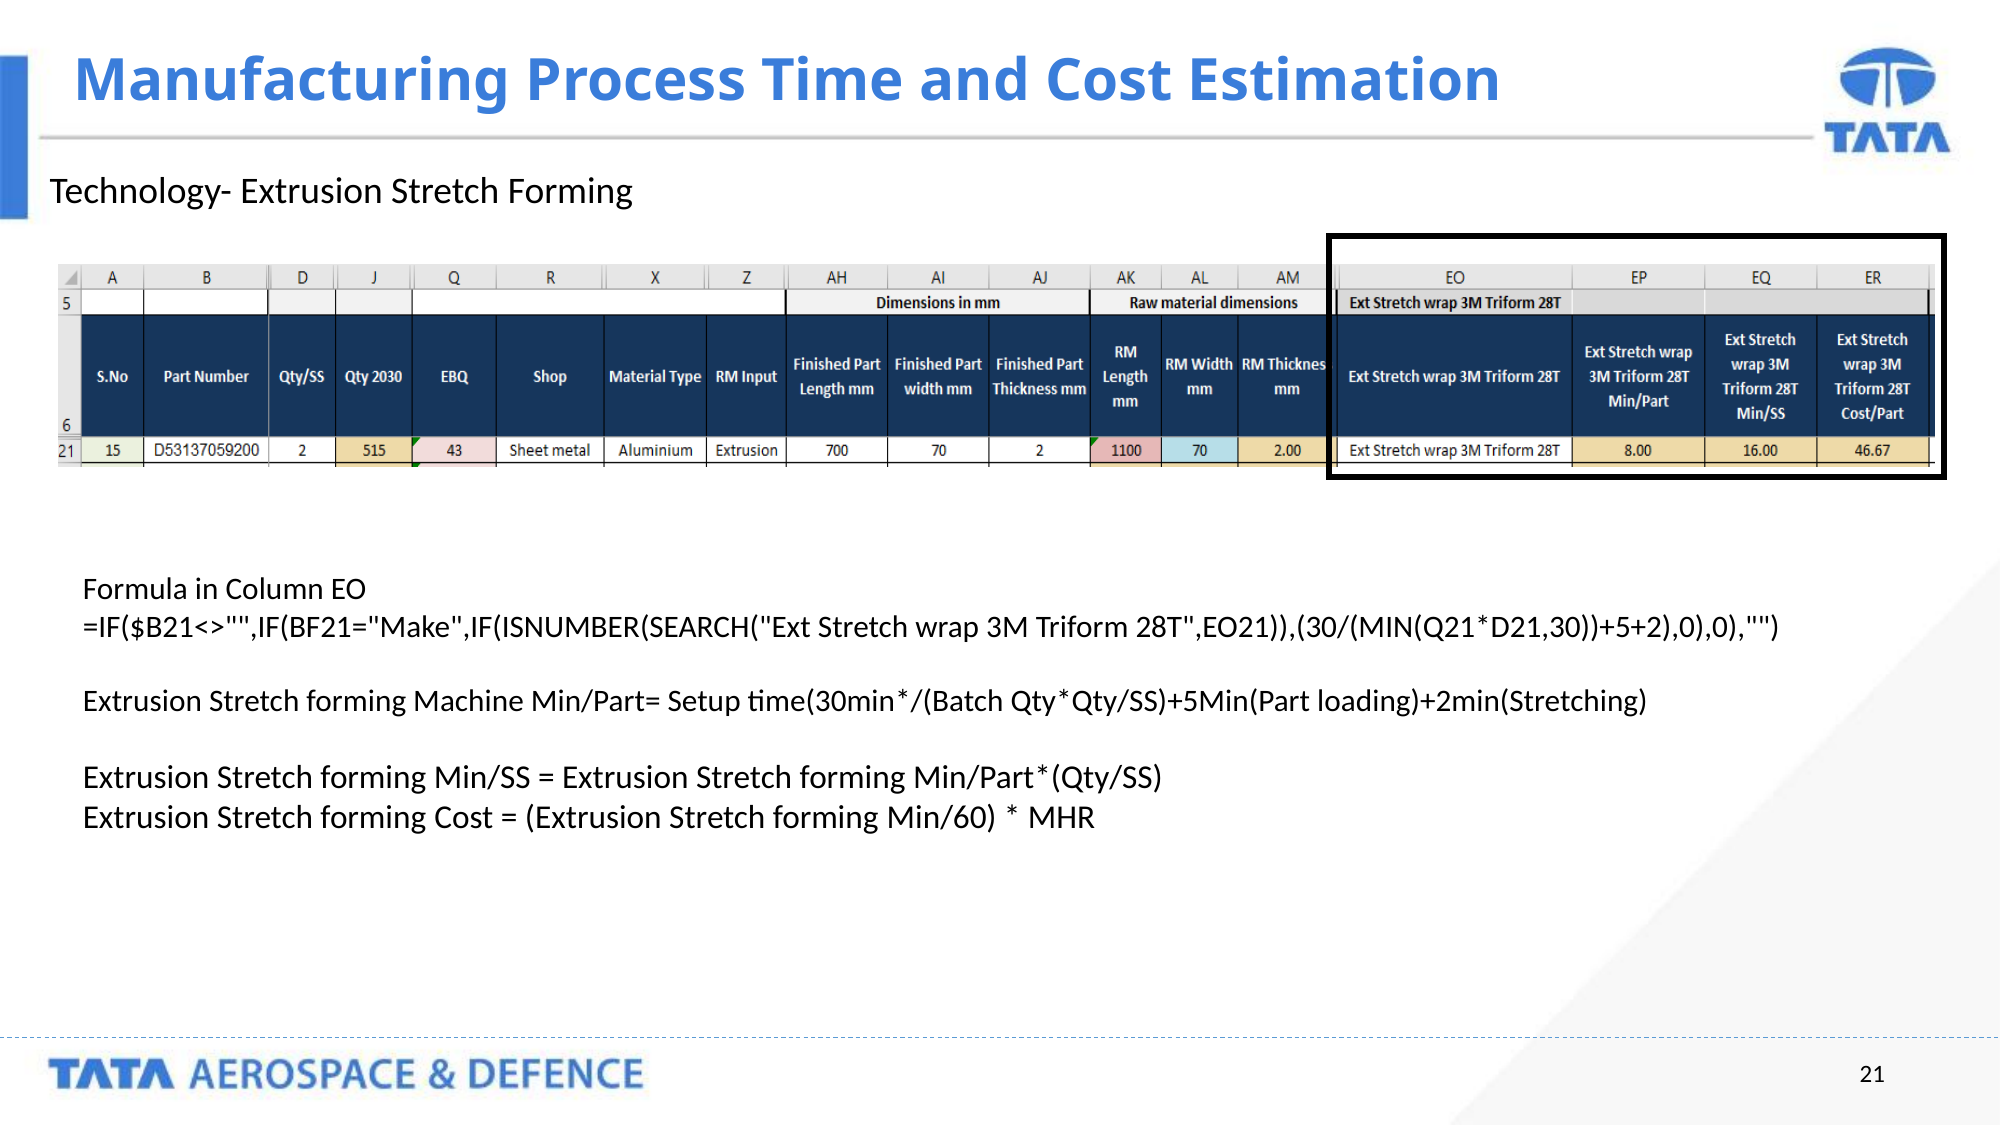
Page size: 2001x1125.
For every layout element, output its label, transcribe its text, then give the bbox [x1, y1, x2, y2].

text_box [1328, 235, 1945, 478]
slide_number 21 [1433, 1042, 1900, 1103]
text_box Manufacturing Process Time and Cost Estimation [58, 42, 1784, 113]
picture [0, 0, 2000, 1125]
text_box Technology- Extrusion Stretch Forming [34, 158, 682, 218]
text_box Formula in Column EO =IF($B21<>"",IF(BF21="Make",IF(ISNUMBER(SEARCH("Ext Stretch wrap 3M Triform 28T",EO21)),(30/(MIN(Q21*D21,30))+5+2),0),0),"") Extrusion Stretch forming Machine Min/Part= Setup time(30min*/(Batch Qty*Qty/SS)+5Min(Part loading)+2min(Stretching) Extrusion Stretch forming Min/SS = Extrusion Stretch forming Min/Part*(Qty/SS) Extrusion Stretch forming Cost = (Extrusion Stretch forming Min/60) * MHR [68, 560, 1797, 881]
